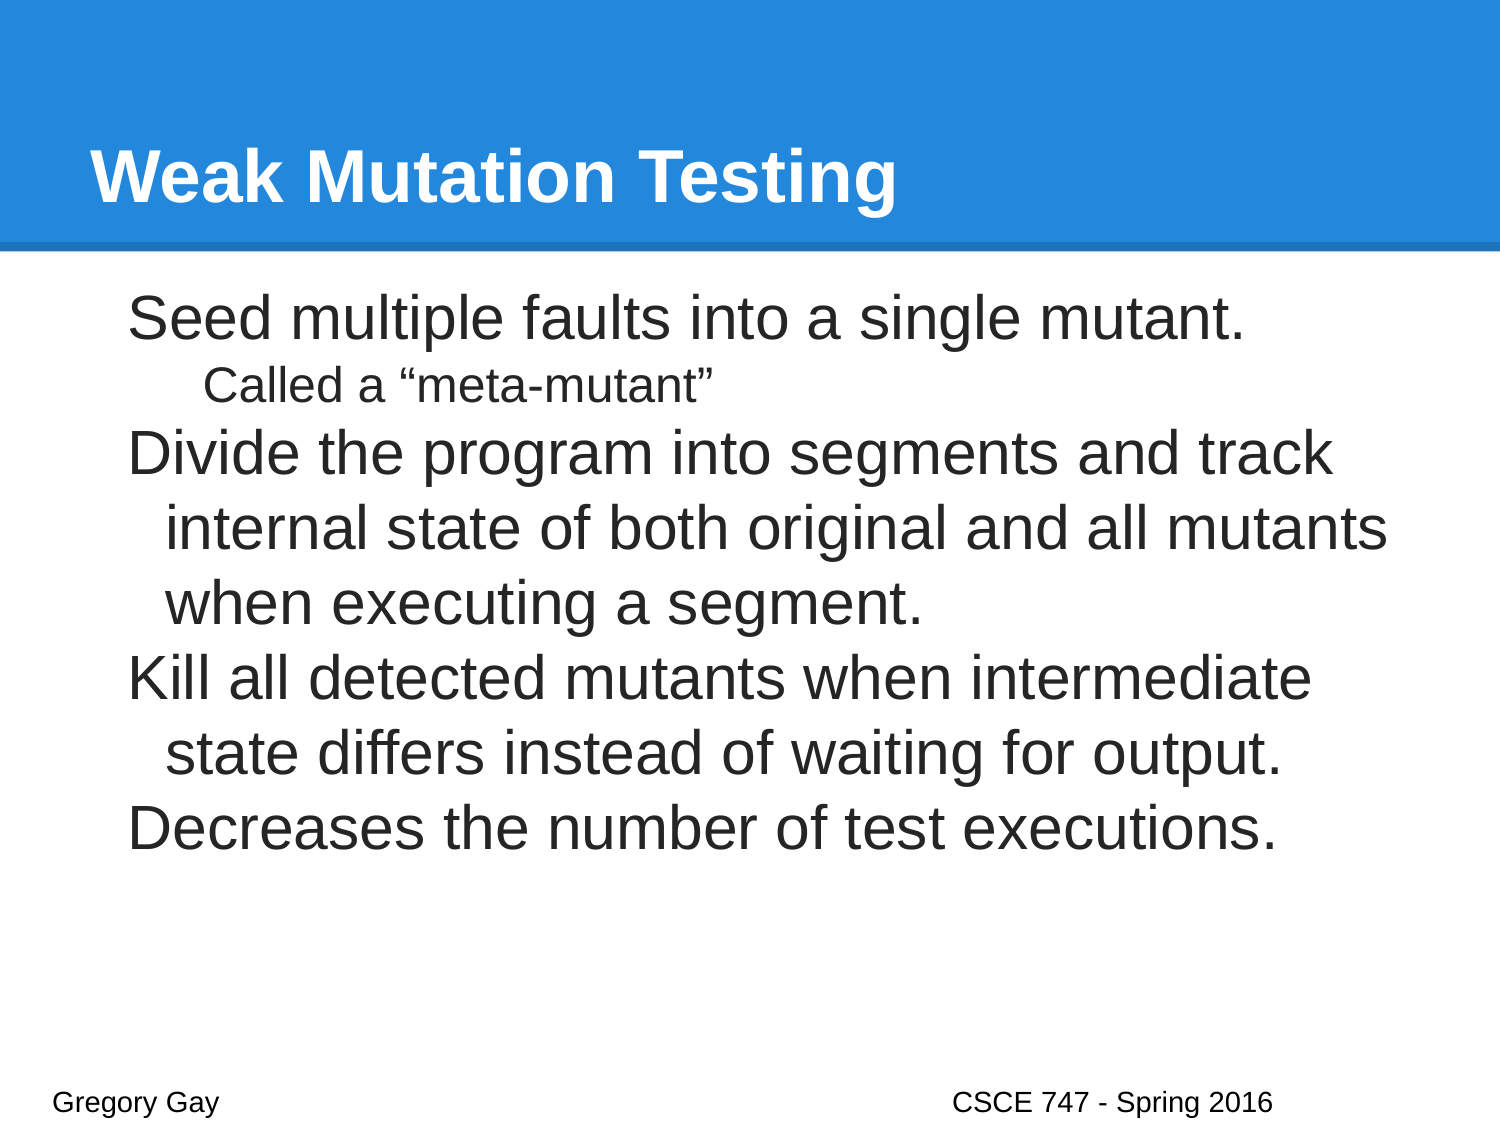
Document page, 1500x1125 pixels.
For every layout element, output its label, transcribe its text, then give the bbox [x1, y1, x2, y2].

list Seed multiple faults into a single mutant. Called a “meta-mutant” Divide the program into segments and track internal state of both original and all mutants when executing a segment. Kill all detected mutants when intermediate state differs instead of waiting for output. Decreases the number of test executions. [75, 262, 1425, 1068]
title Weak Mutation Testing [75, 45, 1425, 233]
text_box Gregory Gay CSCE 747 - Spring 2016 34 [37, 1068, 1463, 1114]
